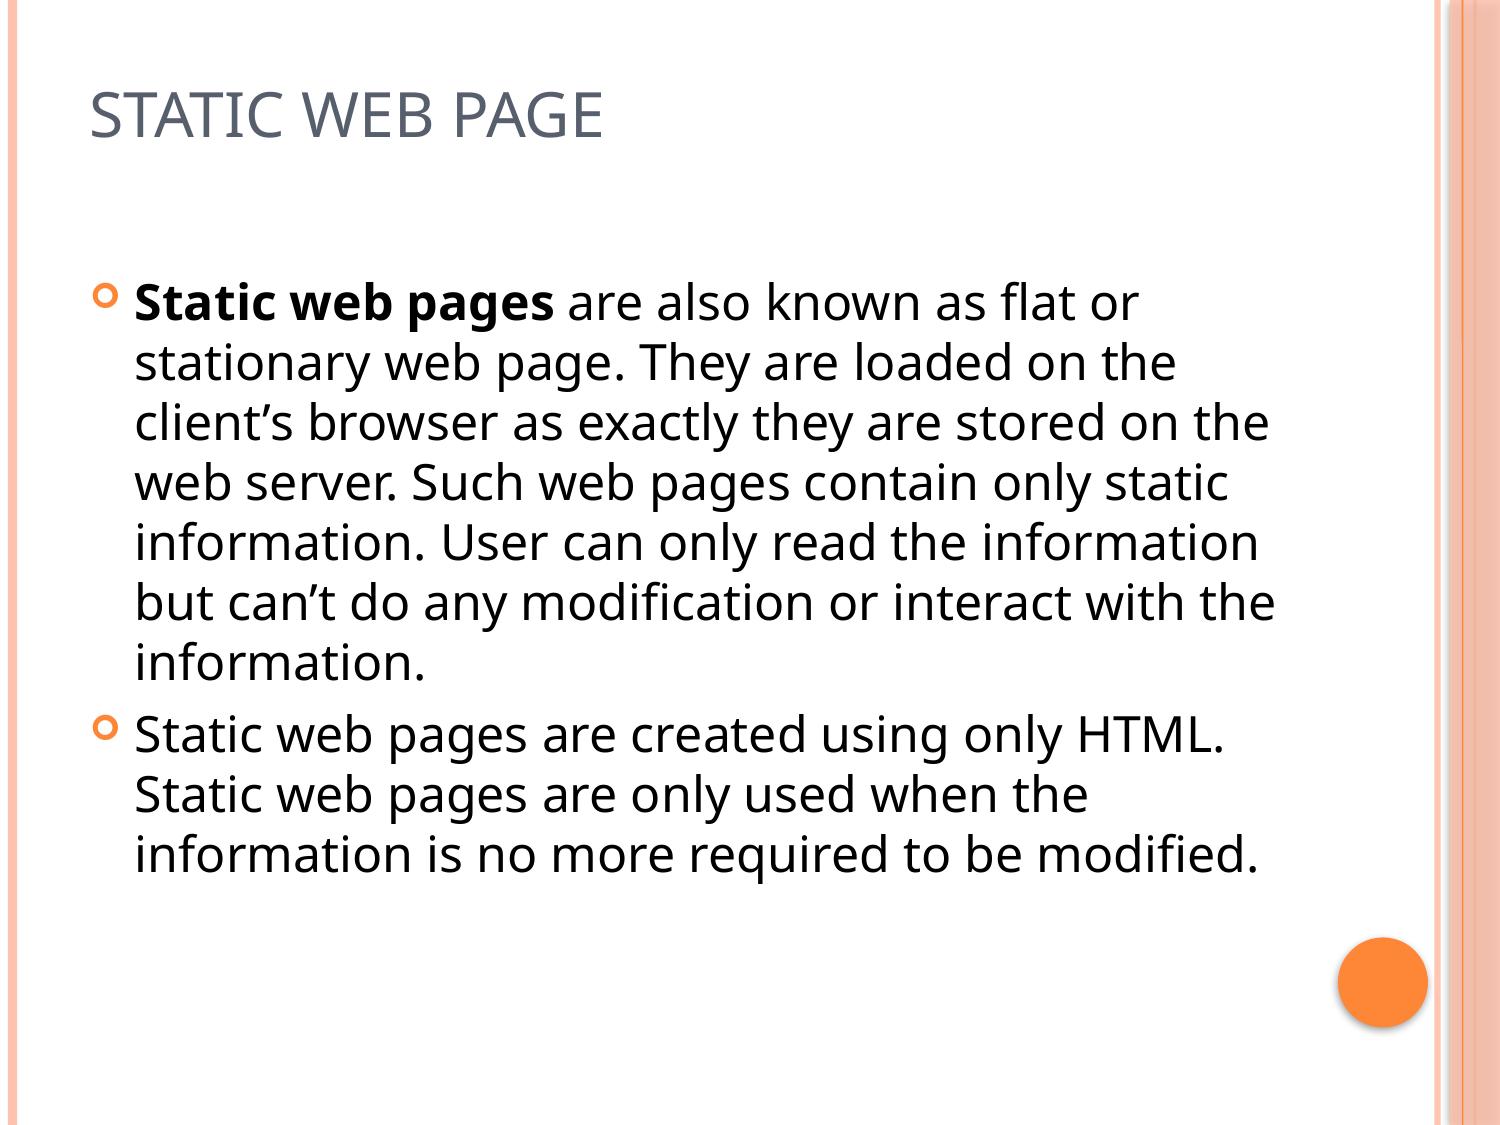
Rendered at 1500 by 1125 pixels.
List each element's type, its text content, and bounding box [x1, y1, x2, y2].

list Static web pages are also known as flat or stationary web page. They are loaded on the client’s browser as exactly they are stored on the web server. Such web pages contain only static information. User can only read the information but can’t do any modification or interact with the information. Static web pages are created using only HTML. Static web pages are only used when the information is no more required to be modified. [75, 262, 1300, 1062]
title Static Web page [75, 45, 1300, 233]
